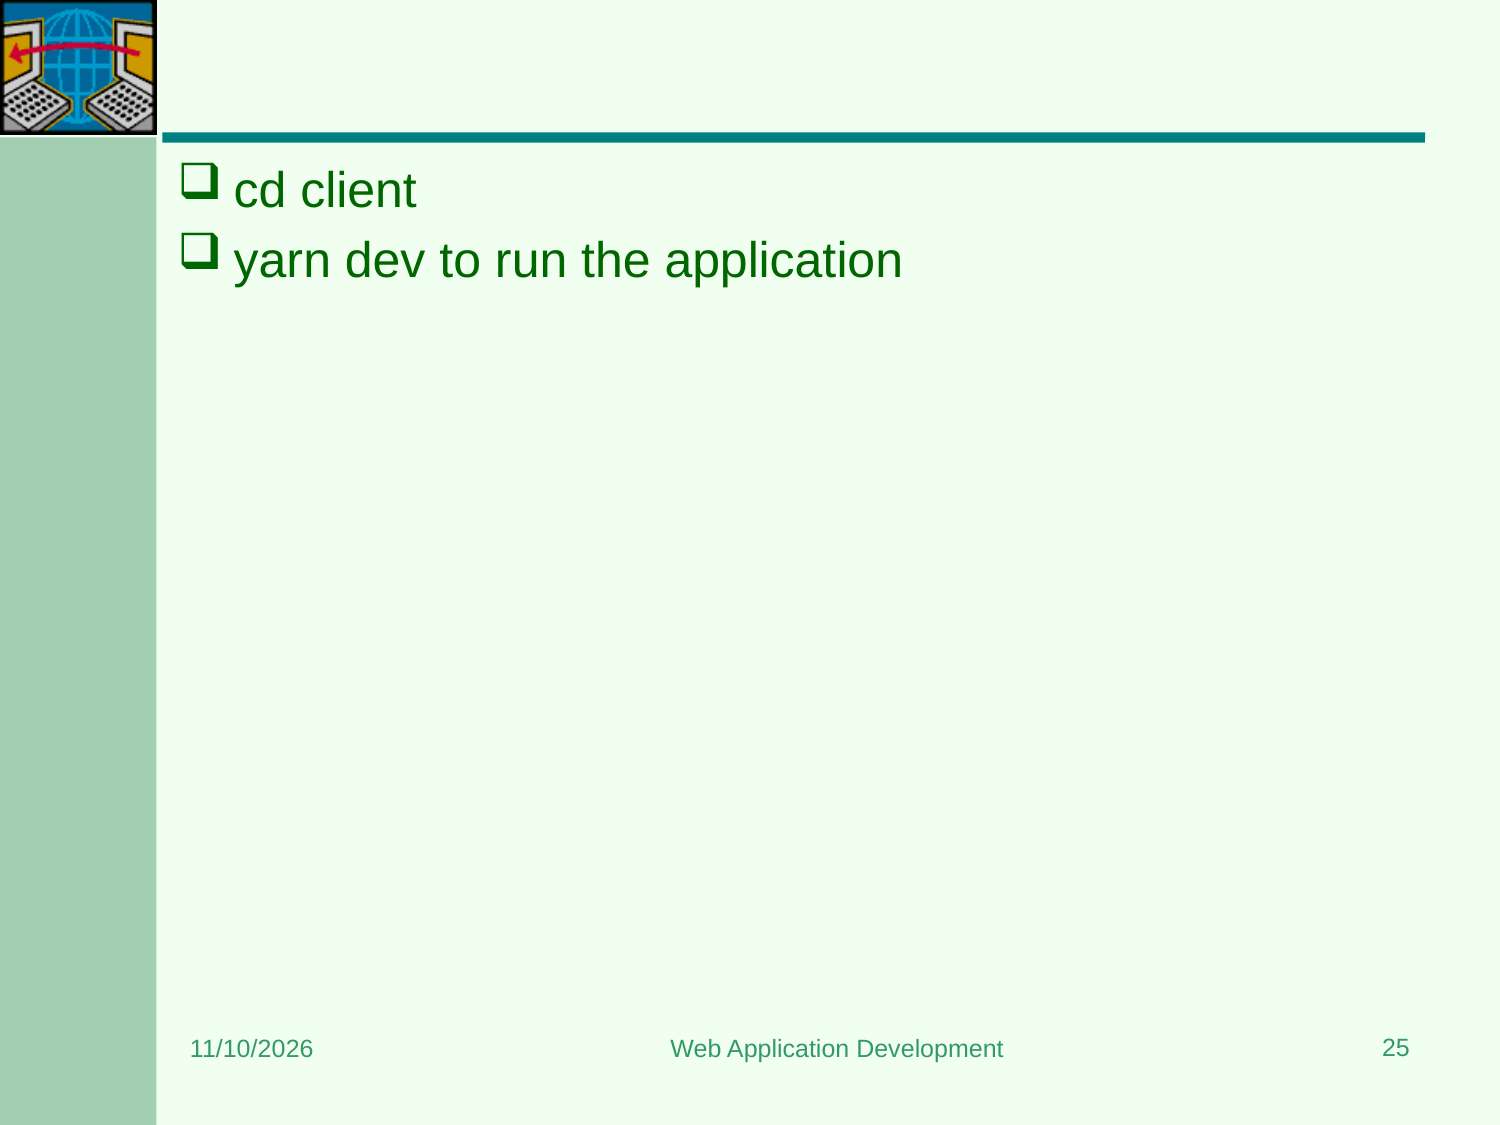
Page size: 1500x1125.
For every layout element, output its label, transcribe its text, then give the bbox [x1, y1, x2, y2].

footer Web Application Development [462, 1024, 1213, 1104]
picture [0, 0, 157, 135]
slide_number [174, 1024, 438, 1104]
slide_number 25 [1237, 1024, 1426, 1103]
list cd client yarn dev to run the application [162, 149, 1488, 1013]
